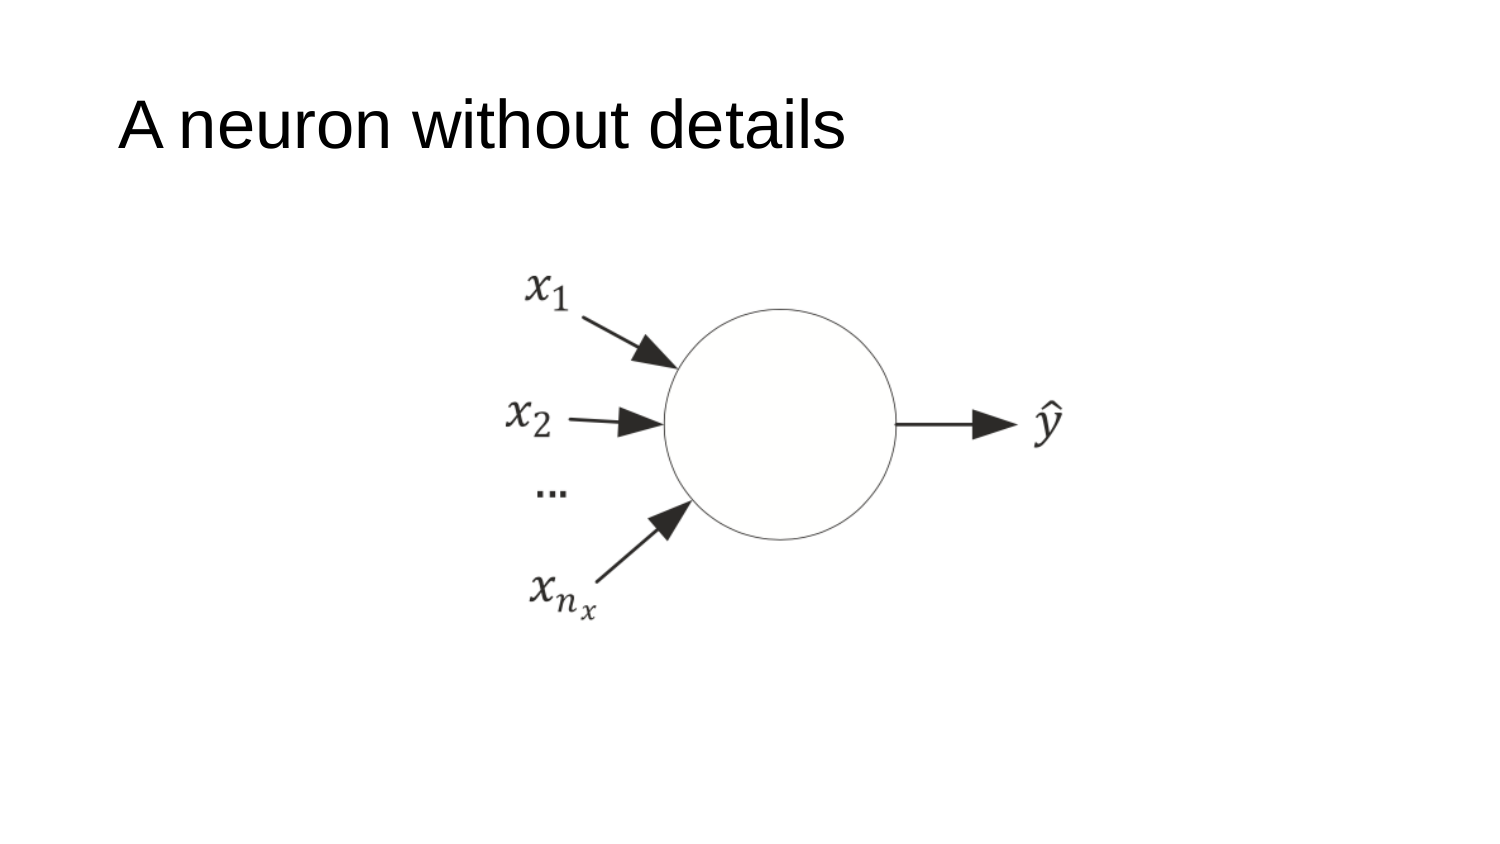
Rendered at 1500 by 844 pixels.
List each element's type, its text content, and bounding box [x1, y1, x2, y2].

picture [358, 238, 1142, 656]
title A neuron without details [103, 44, 1397, 208]
